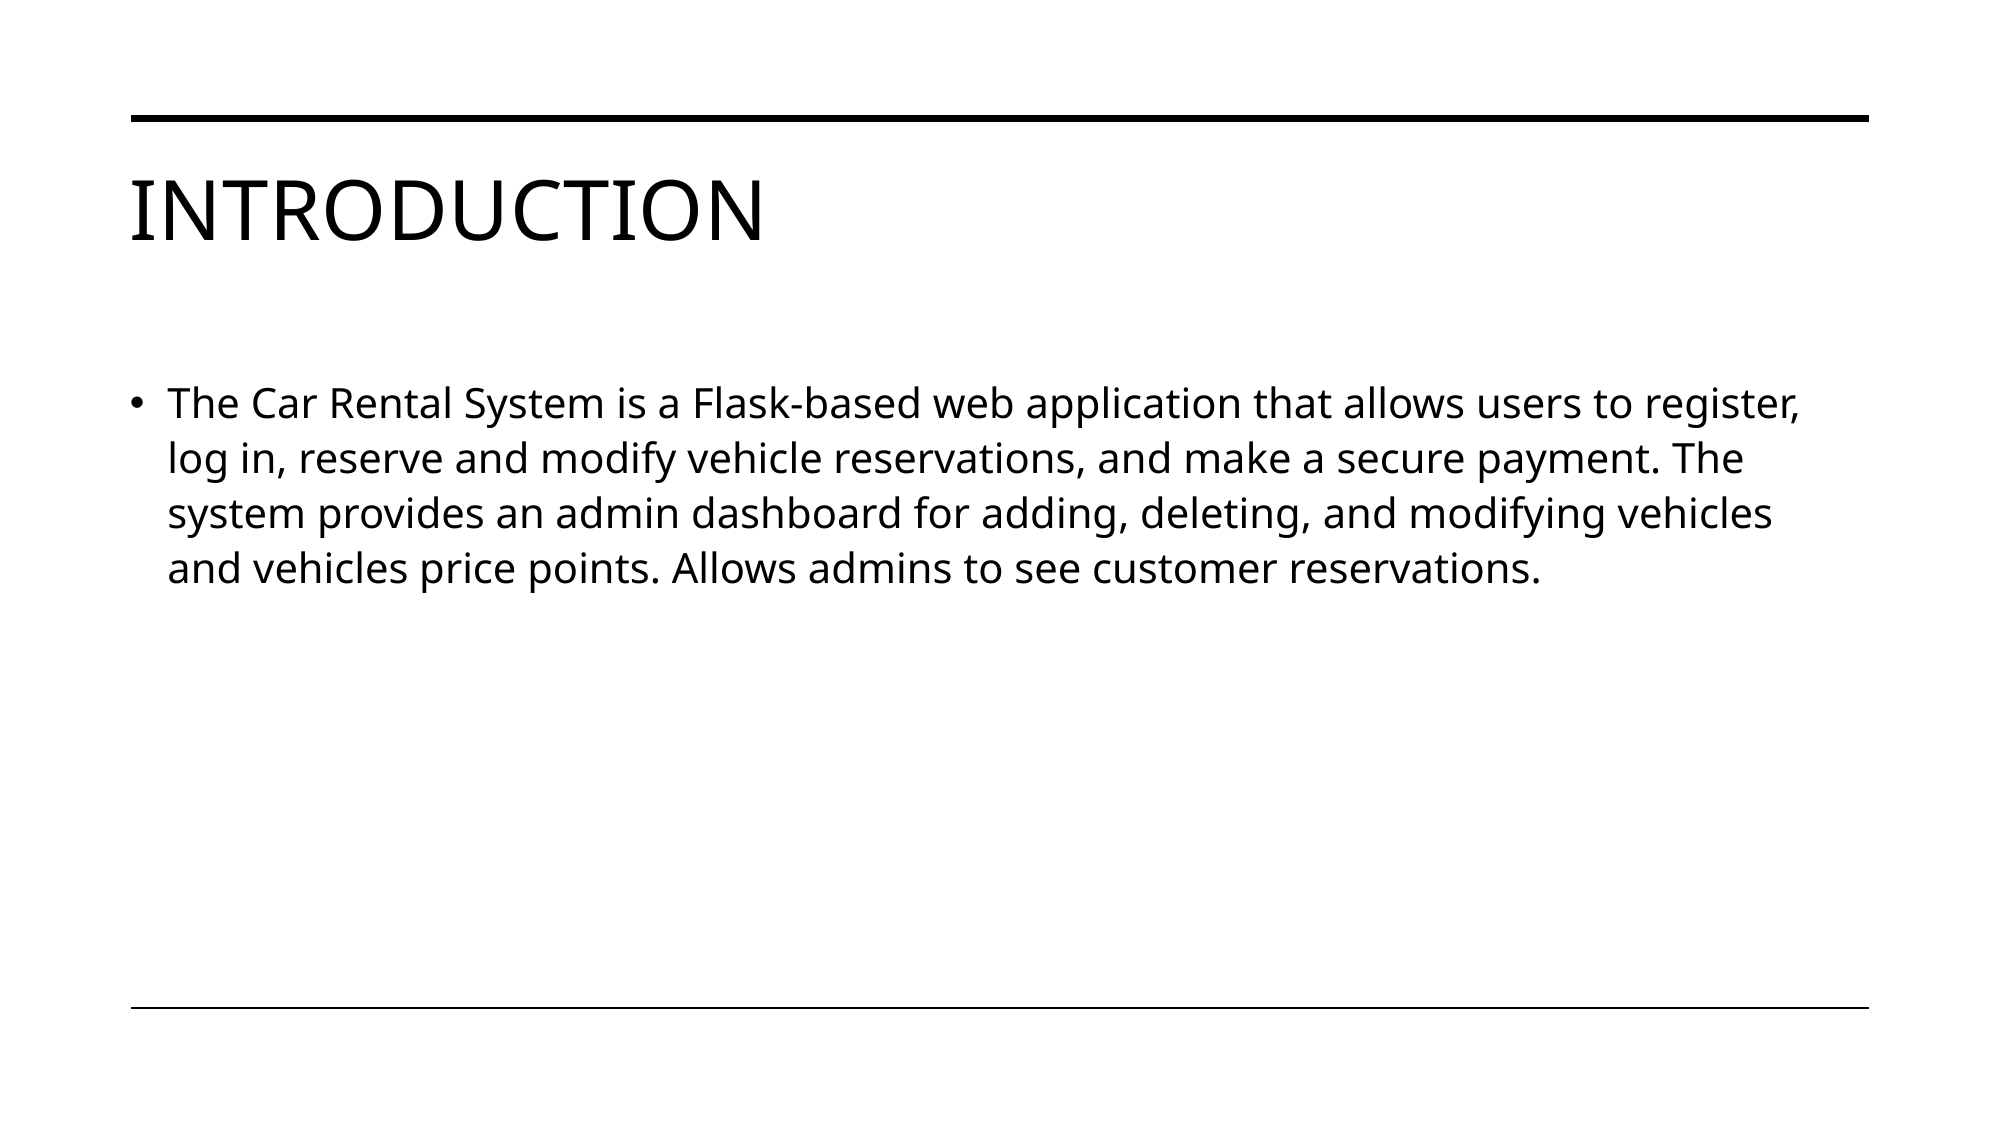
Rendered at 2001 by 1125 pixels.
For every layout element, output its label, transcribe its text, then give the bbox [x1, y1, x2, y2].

title Introduction [114, 149, 1869, 364]
list The Car Rental System is a Flask-based web application that allows users to register, log in, reserve and modify vehicle reservations, and make a secure payment. The system provides an admin dashboard for adding, deleting, and modifying vehicles and vehicles price points. Allows admins to see customer reservations. [114, 364, 1869, 978]
